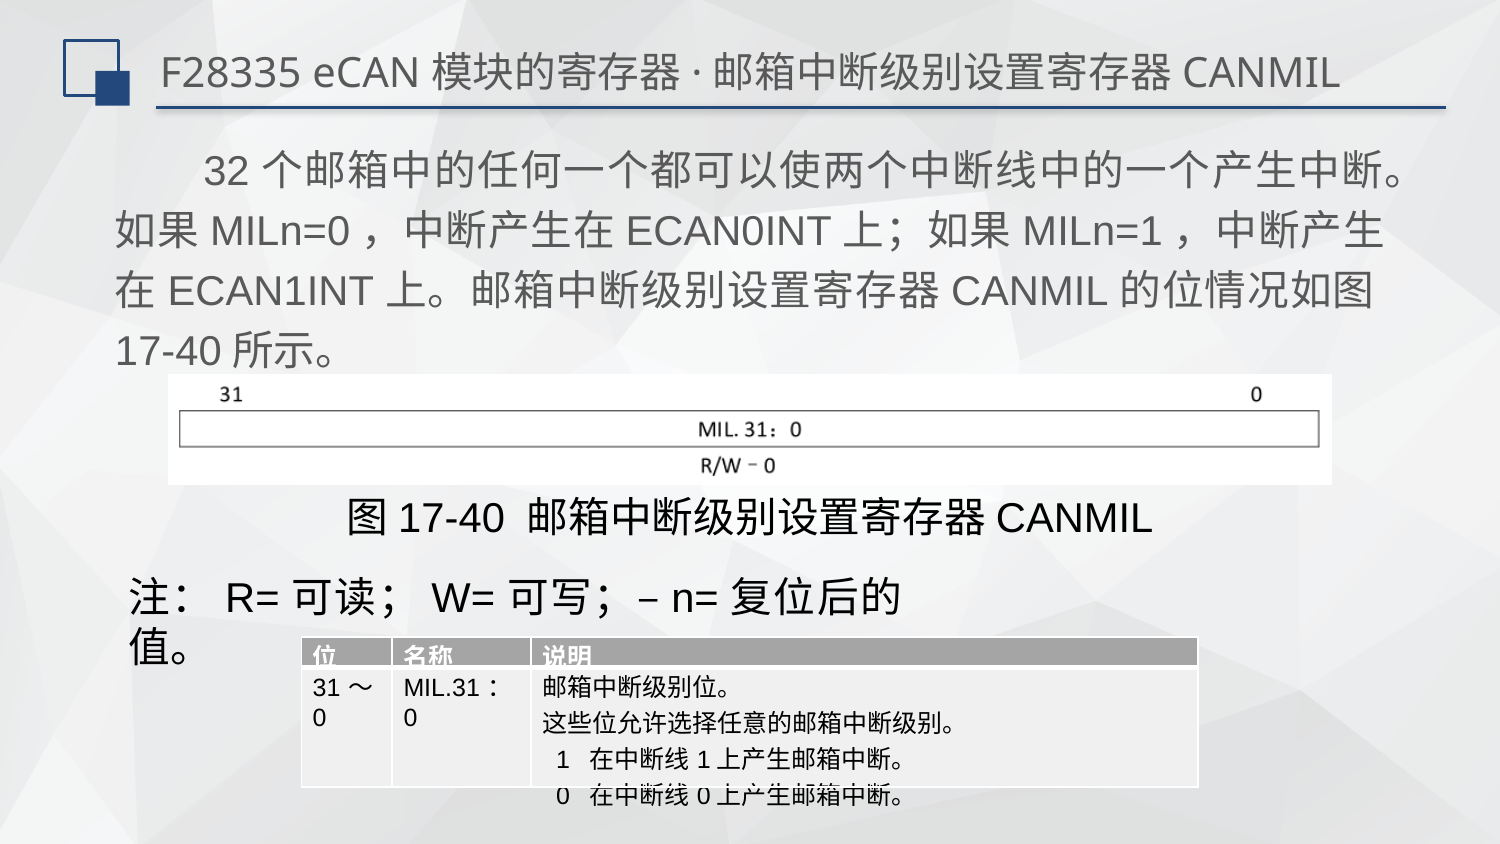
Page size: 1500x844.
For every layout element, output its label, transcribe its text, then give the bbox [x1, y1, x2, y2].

table_header 名称 [393, 638, 530, 665]
table_header 说明 [532, 638, 1197, 665]
text_box 32个邮箱中的任何一个都可以使两个中断线中的一个产生中断。如果MILn=0，中断产生在ECAN0INT上；如果MILn=1，中断产生在ECAN1INT上。邮箱中断级别设置寄存器CANMIL的位情况如图17-40所示。 [100, 126, 1400, 382]
text_box 注：R=可读；W=可写；–n=复位后的值。 [113, 563, 918, 629]
picture [0, 0, 1500, 844]
text_box 图17-40 邮箱中断级别设置寄存器CANMIL [331, 493, 1169, 549]
table_cell MIL.31：0 [393, 670, 530, 786]
table_cell 31～0 [302, 670, 391, 786]
table_header 位 [302, 638, 391, 665]
table_cell 邮箱中断级别位。 这些位允许选择任意的邮箱中断级别。 1 在中断线1上产生邮箱中断。 0 在中断线0上产生邮箱中断。 [532, 670, 1197, 786]
title F28335 eCAN模块的寄存器·邮箱中断级别设置寄存器CANMIL [148, 43, 1471, 99]
